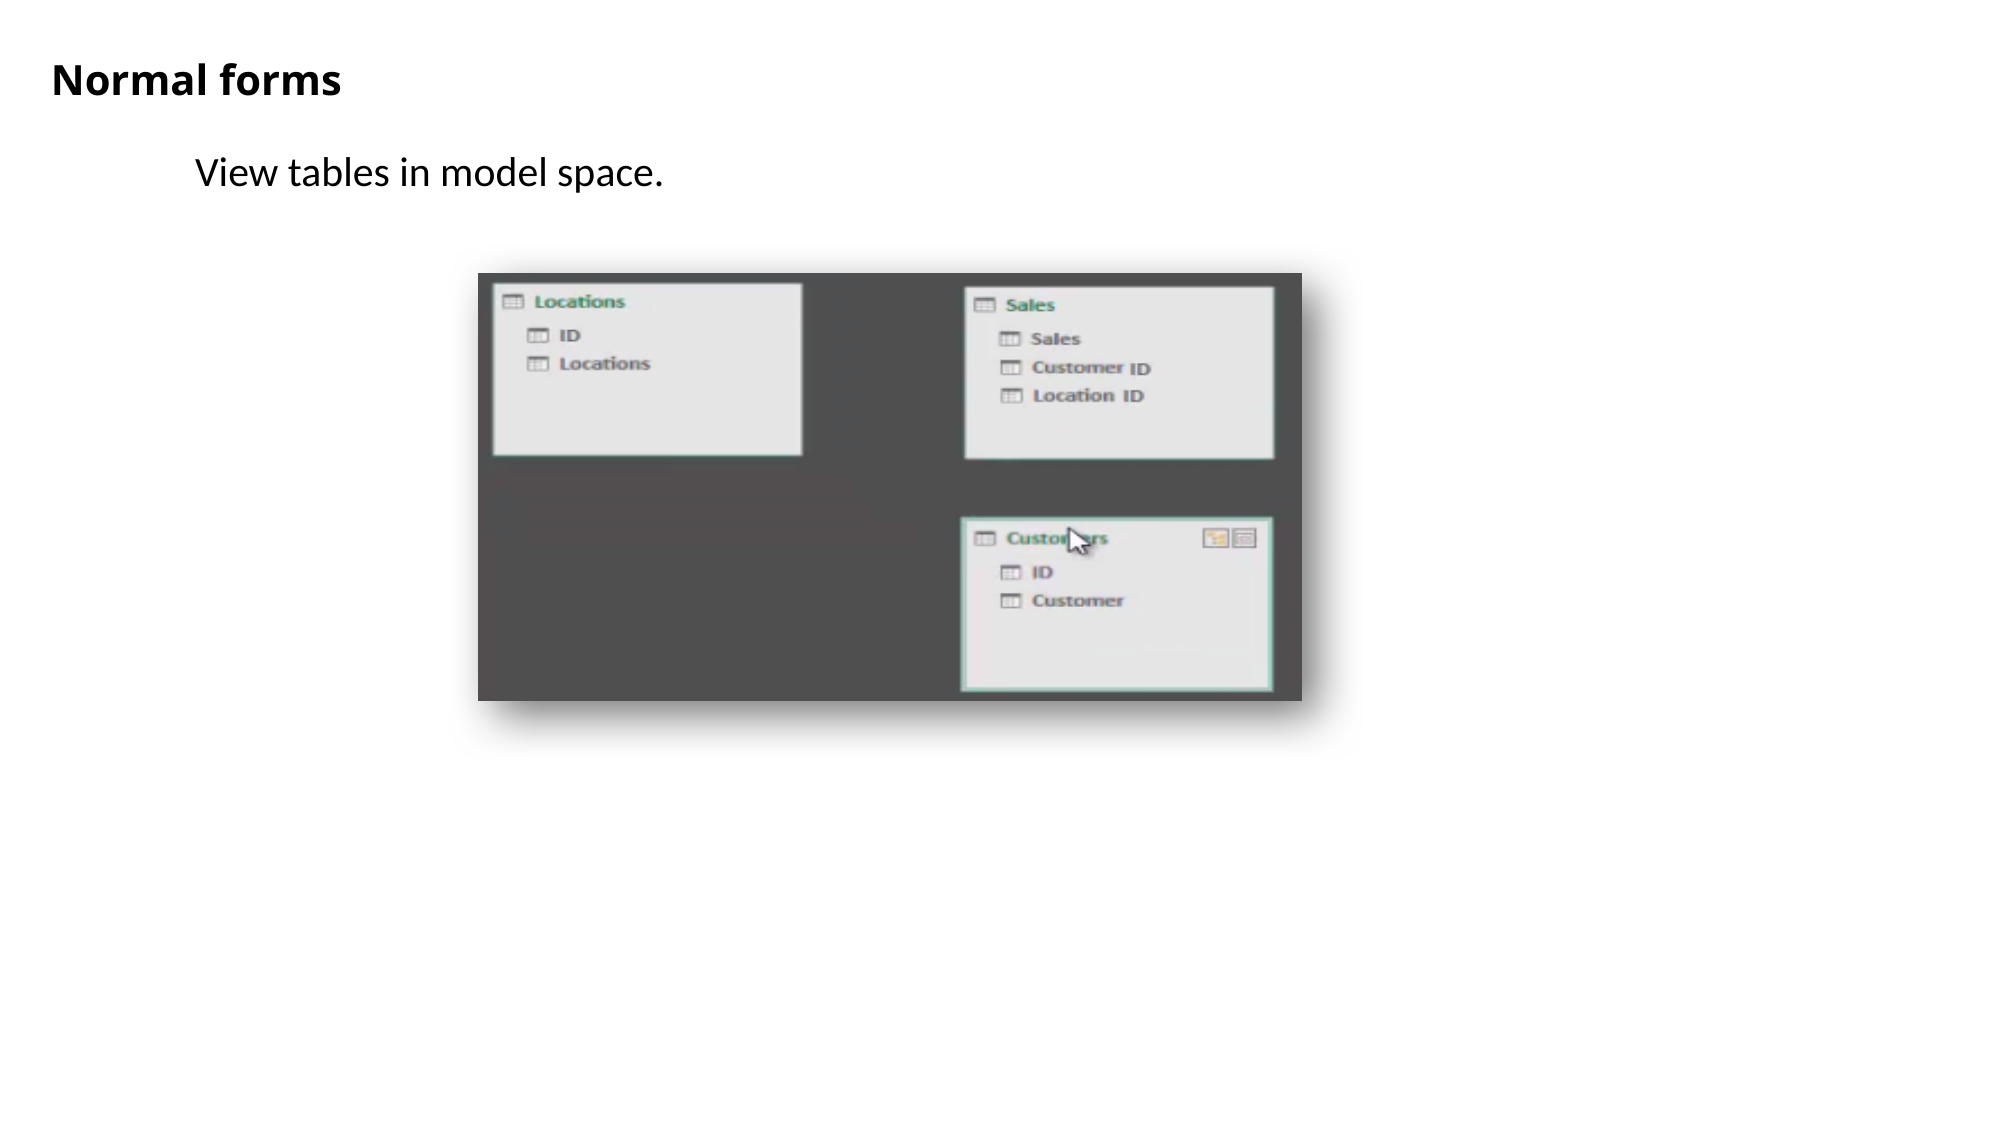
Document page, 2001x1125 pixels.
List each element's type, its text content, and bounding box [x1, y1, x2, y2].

text_box Normal forms [36, 46, 496, 111]
picture [478, 273, 1302, 701]
text_box View tables in model space. [180, 136, 680, 202]
